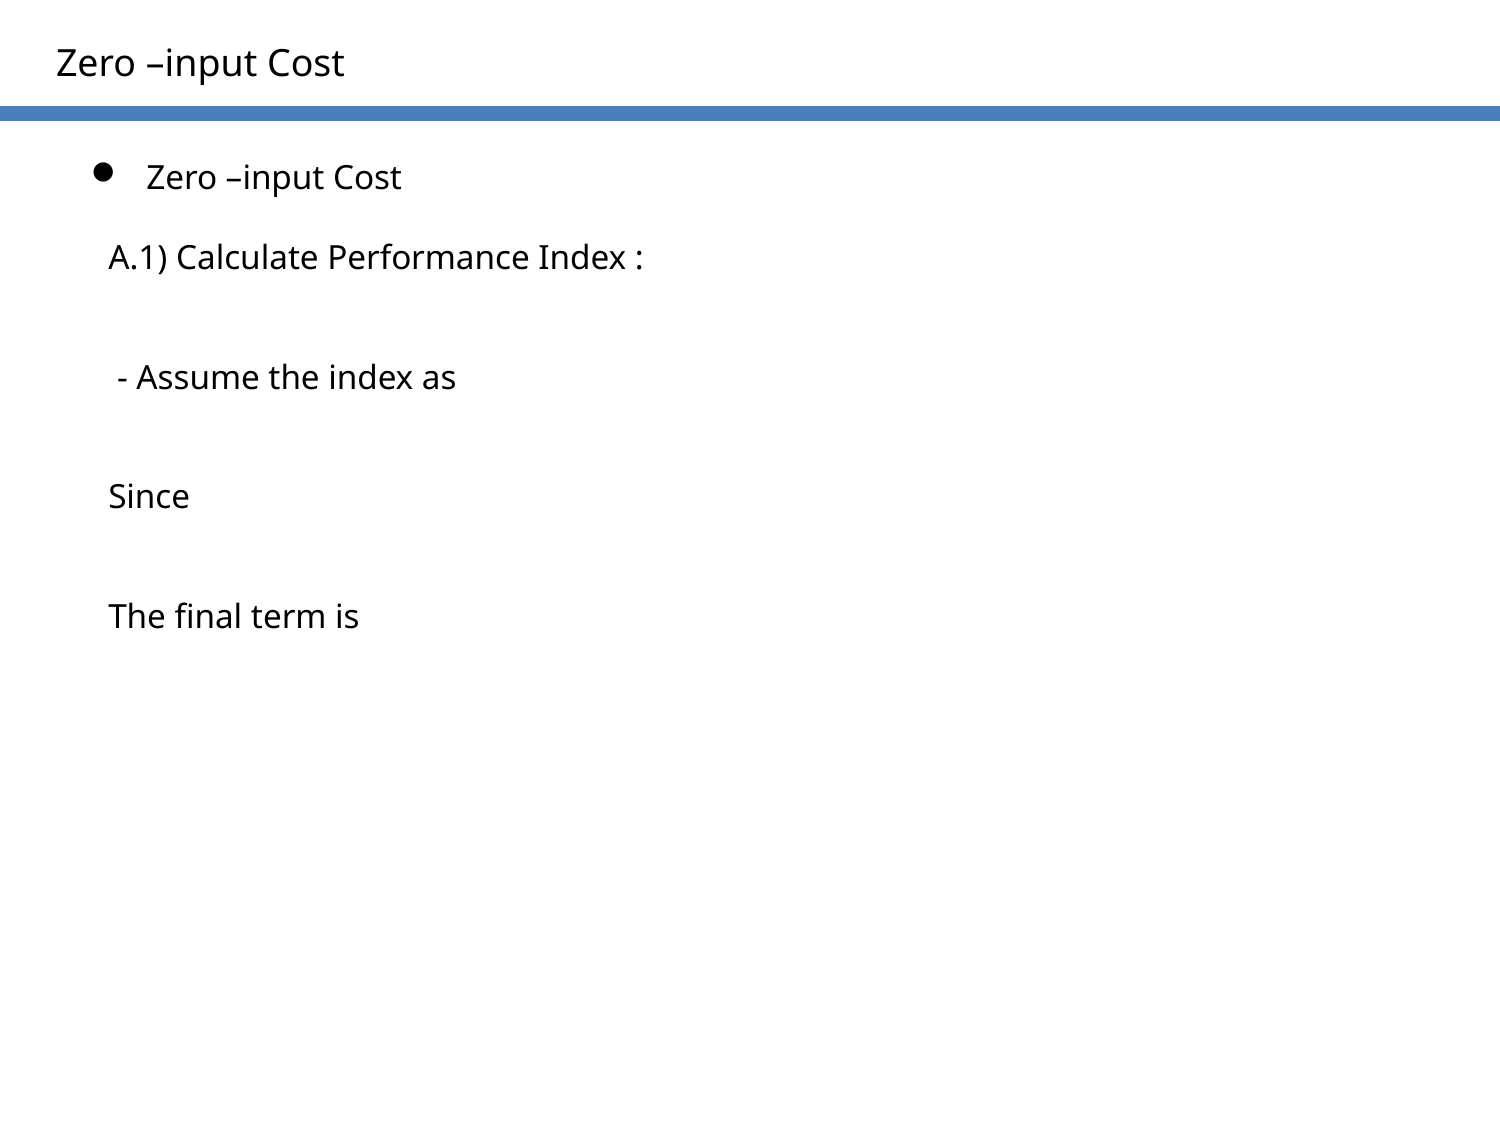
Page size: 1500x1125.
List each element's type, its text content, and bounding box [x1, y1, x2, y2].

text_box Zero –input Cost [41, 31, 656, 92]
